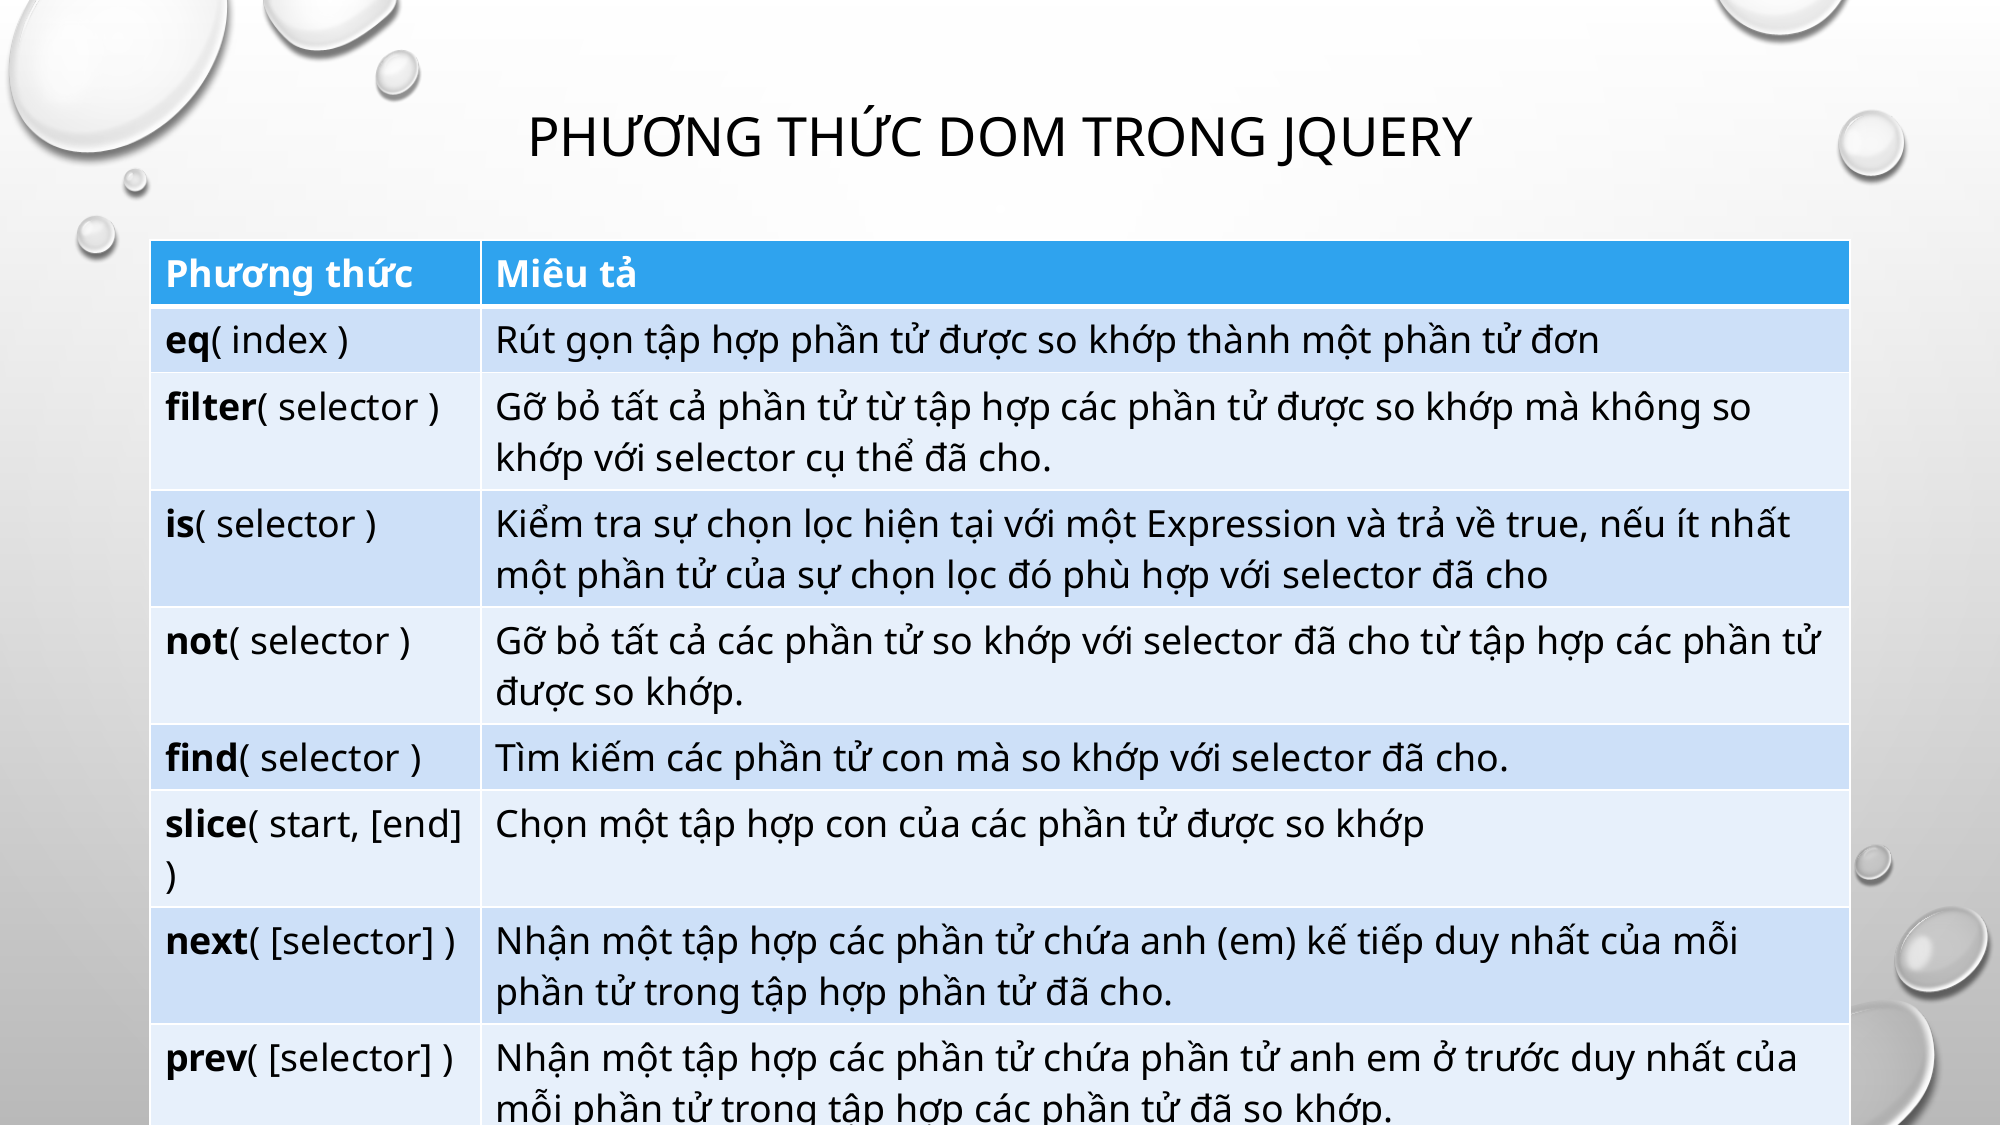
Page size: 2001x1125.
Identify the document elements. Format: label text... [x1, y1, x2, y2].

table_cell Rút gọn tập hợp phần tử được so khớp thành một phần tử đơn [482, 309, 1849, 372]
table_cell next( [selector] ) [151, 908, 480, 1023]
table_cell Gỡ bỏ tất cả các phần tử so khớp với selector đã cho từ tập hợp các phần tử được so khớp. [482, 608, 1849, 723]
table_header Phương thức [151, 241, 480, 304]
table_cell is( selector ) [151, 491, 480, 606]
picture [0, 0, 2000, 1125]
table_cell Nhận một tập hợp các phần tử chứa phần tử anh em ở trước duy nhất của mỗi phần tử trong tập hợp các phần tử đã so khớp. [482, 1025, 1849, 1125]
table_header Miêu tả [482, 241, 1849, 304]
table_cell find( selector ) [151, 725, 480, 789]
table_cell Kiểm tra sự chọn lọc hiện tại với một Expression và trả về true, nếu ít nhất một phần tử của sự chọn lọc đó phù hợp với selector đã cho [482, 491, 1849, 606]
table_cell Chọn một tập hợp con của các phần tử được so khớp [482, 791, 1849, 906]
table_cell Gỡ bỏ tất cả phần tử từ tập hợp các phần tử được so khớp mà không so khớp với selector cụ thể đã cho. [482, 373, 1849, 489]
table_cell prev( [selector] ) [151, 1025, 480, 1125]
table_cell eq( index ) [151, 309, 480, 372]
table_cell not( selector ) [151, 608, 480, 723]
table_cell Tìm kiếm các phần tử con mà so khớp với selector đã cho. [482, 725, 1849, 789]
table_cell filter( selector ) [151, 373, 480, 489]
title phương thức DOM trong jQuery [149, 101, 1851, 239]
table_cell slice( start, [end] ) [151, 791, 480, 906]
table_cell Nhận một tập hợp các phần tử chứa anh (em) kế tiếp duy nhất của mỗi phần tử trong tập hợp phần tử đã cho. [482, 908, 1849, 1023]
